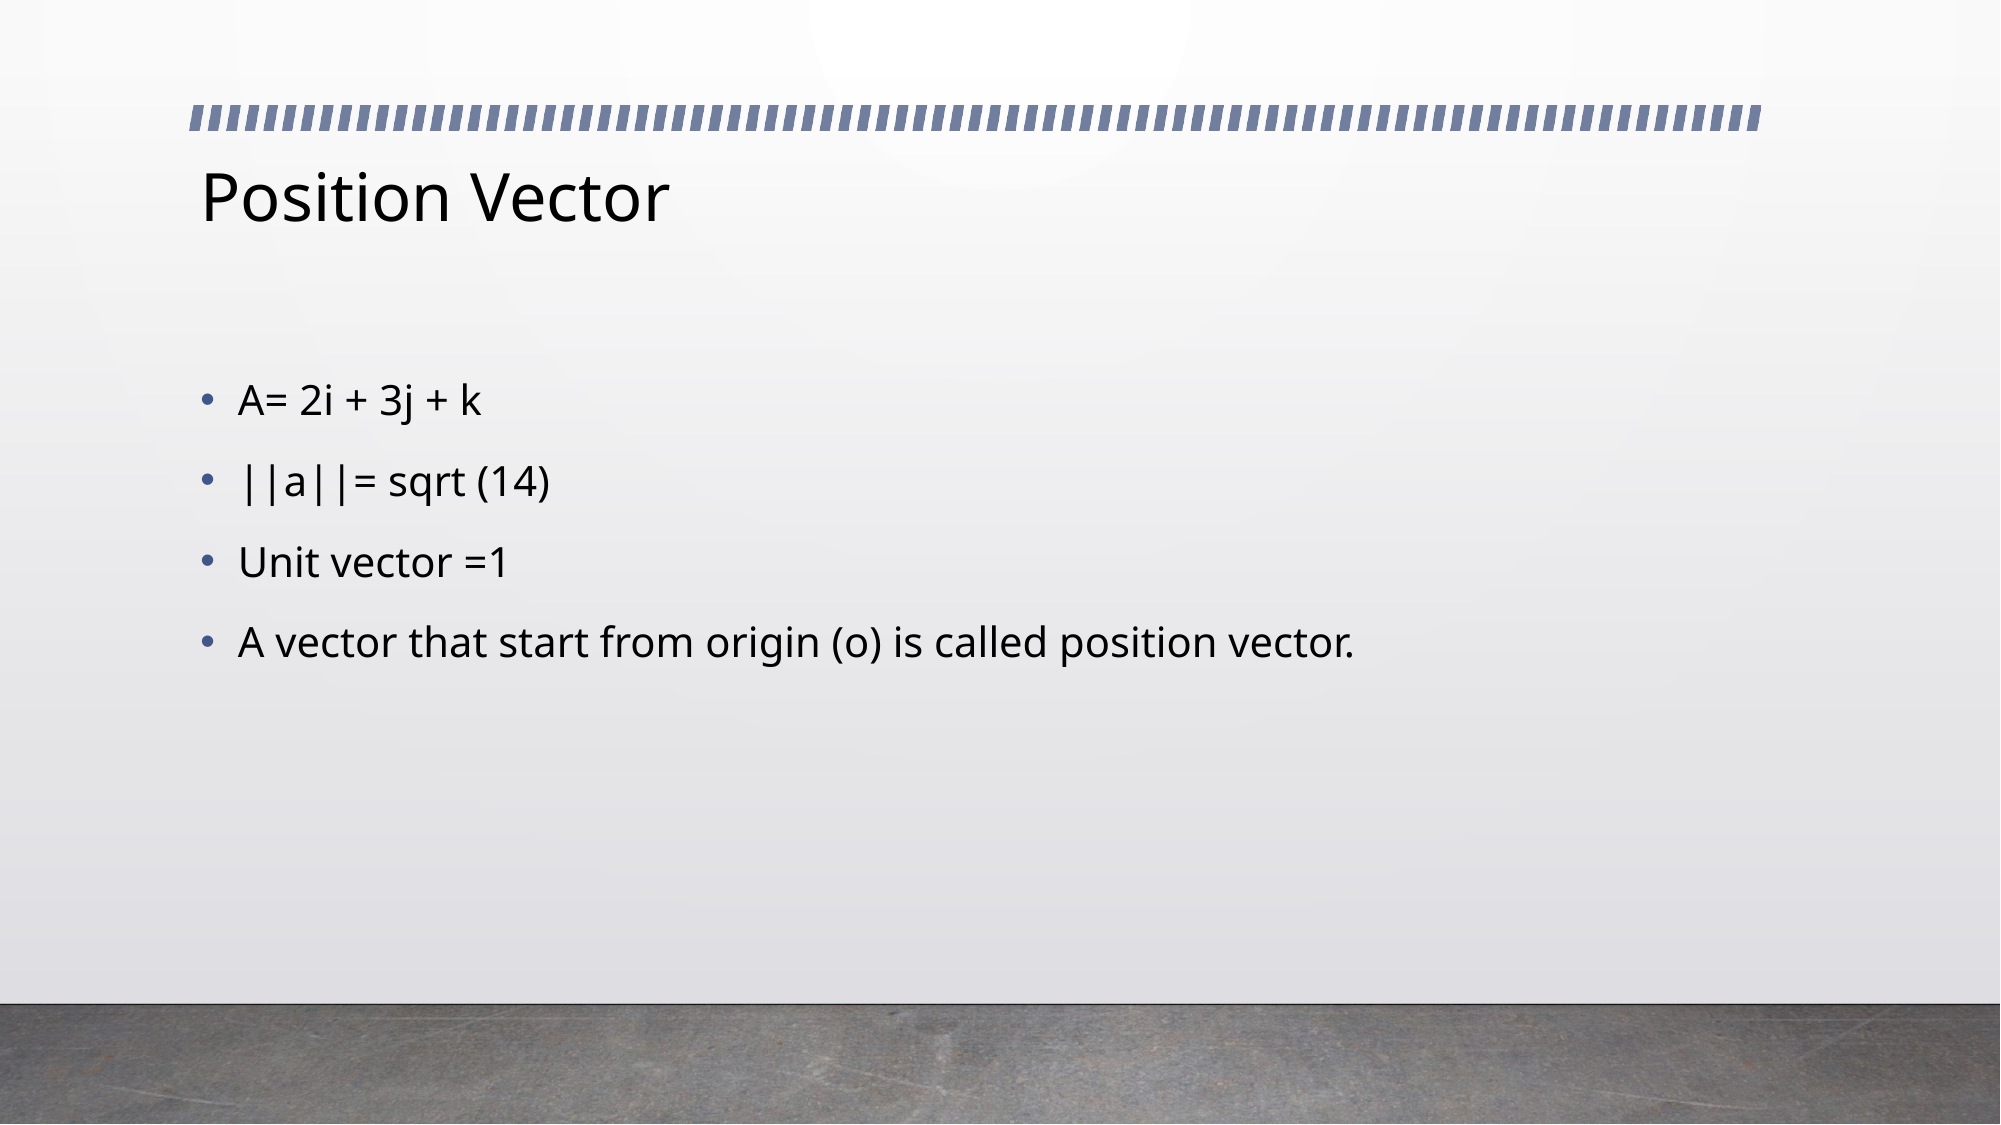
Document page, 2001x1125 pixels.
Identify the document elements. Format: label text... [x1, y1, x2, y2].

list A= 2i + 3j + k ||a||= sqrt (14) Unit vector =1 A vector that start from origin (o) is called position vector. [185, 356, 1761, 897]
picture [0, 1004, 2000, 1124]
title Position Vector [185, 156, 1761, 329]
